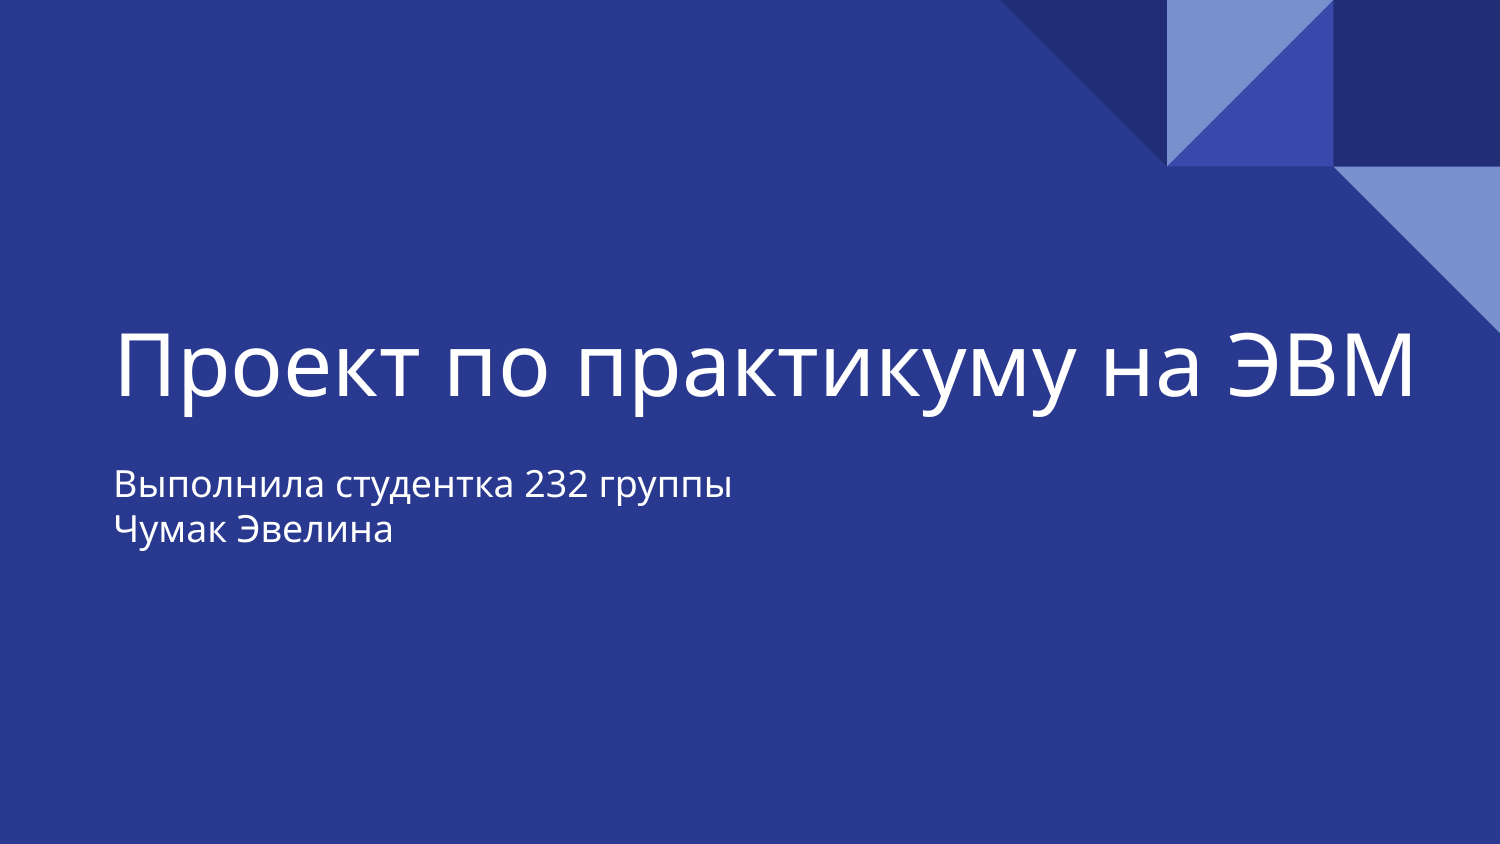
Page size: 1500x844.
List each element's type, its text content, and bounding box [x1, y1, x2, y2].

title Проект по практикуму на ЭВМ [98, 291, 1447, 429]
subtitle Выполнила студентка 232 группы Чумак Эвелина [98, 445, 1447, 517]
